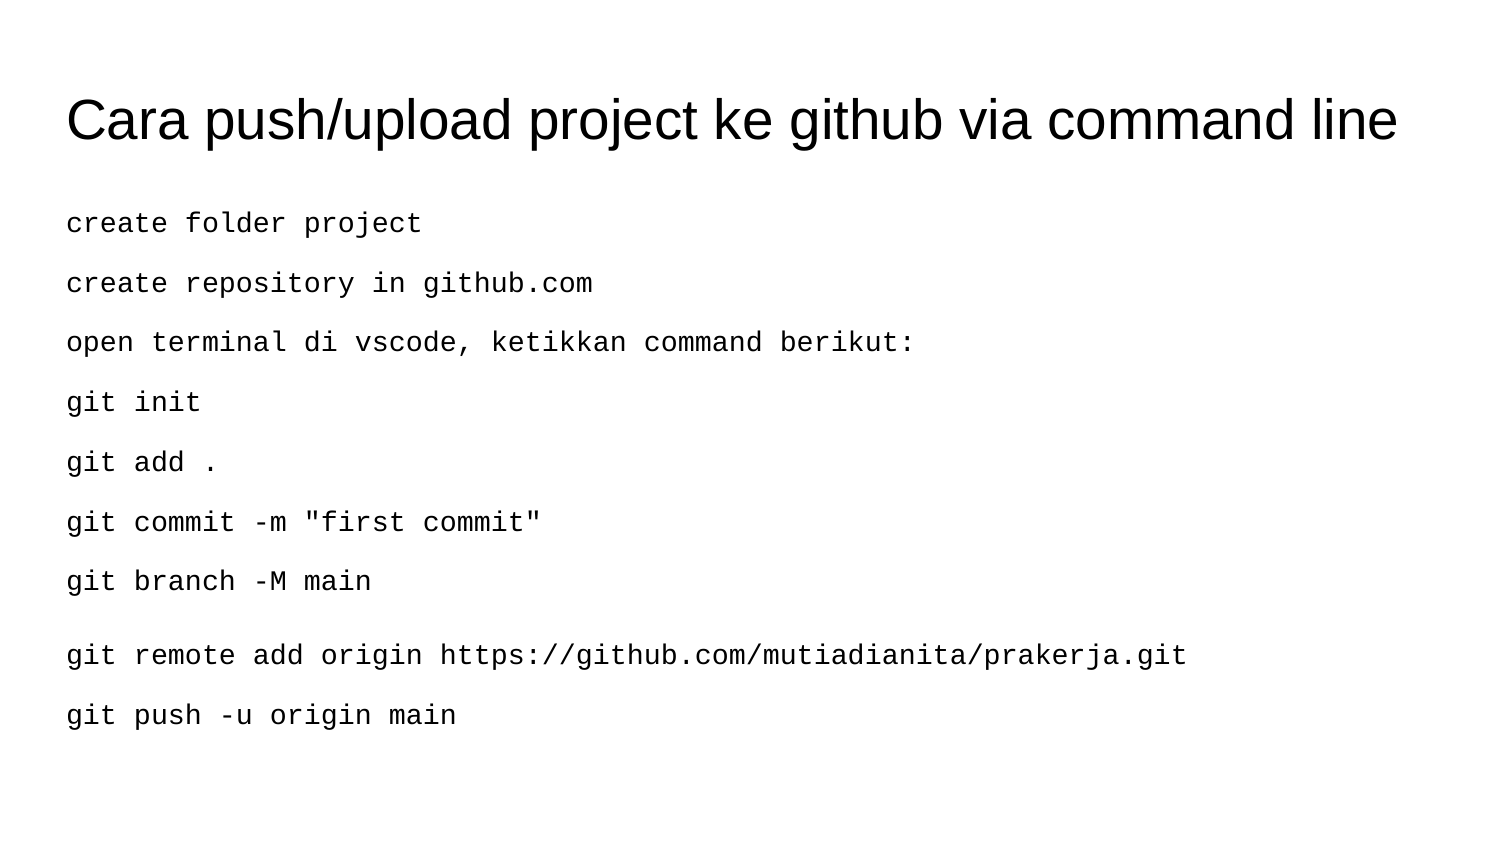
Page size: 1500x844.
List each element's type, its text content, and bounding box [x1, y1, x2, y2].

title Cara push/upload project ke github via command line [51, 72, 1449, 167]
list create folder project create repository in github.com open terminal di vscode, ketikkan command berikut: git init git add . git commit -m "first commit" git branch -M main git remote add origin https://github.com/mutiadianita/prakerja.git git push -u origin main [51, 189, 1449, 750]
